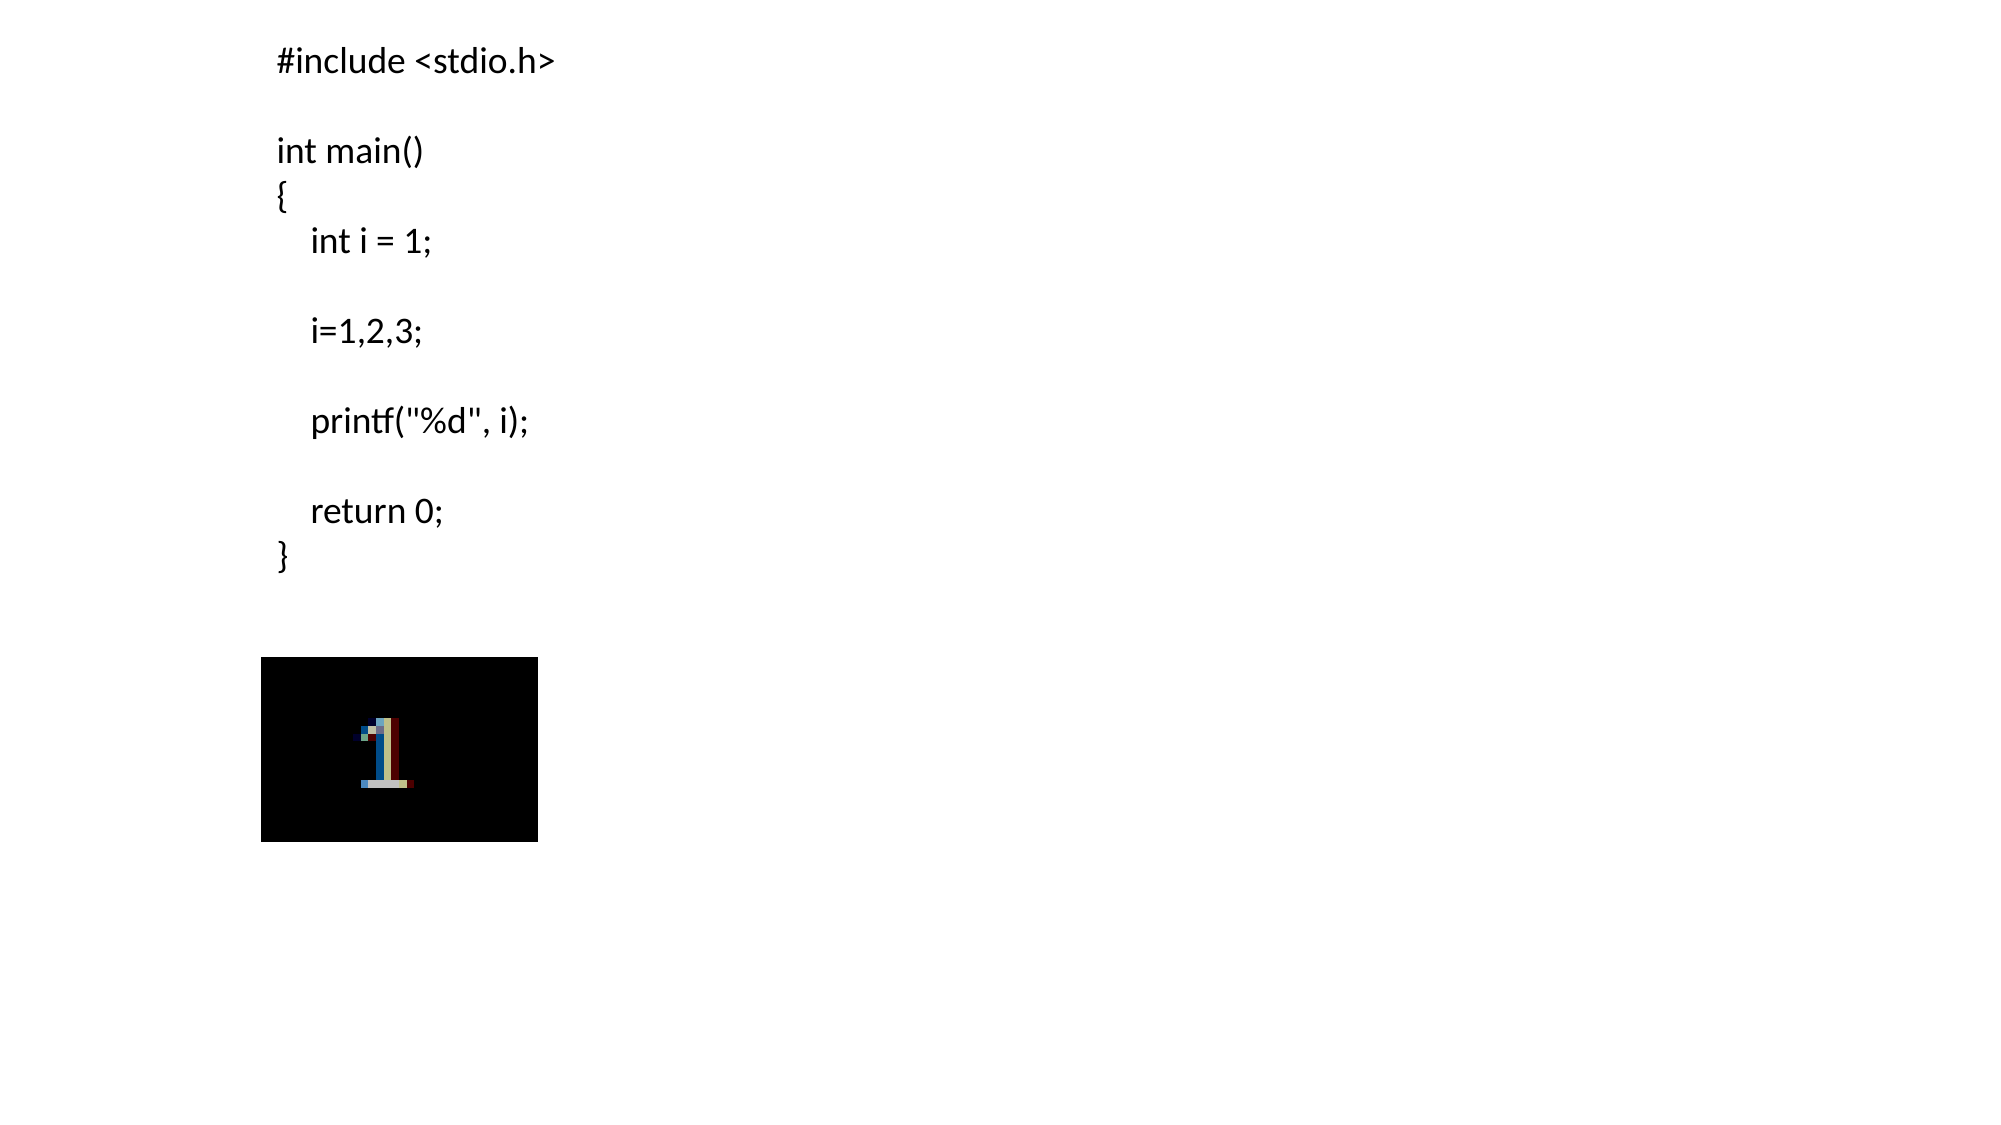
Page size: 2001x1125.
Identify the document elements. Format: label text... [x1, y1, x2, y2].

text_box #include <stdio.h> int main() { int i = 1; i=1,2,3; printf("%d", i); return 0; } [261, 28, 1373, 584]
picture [261, 657, 538, 842]
